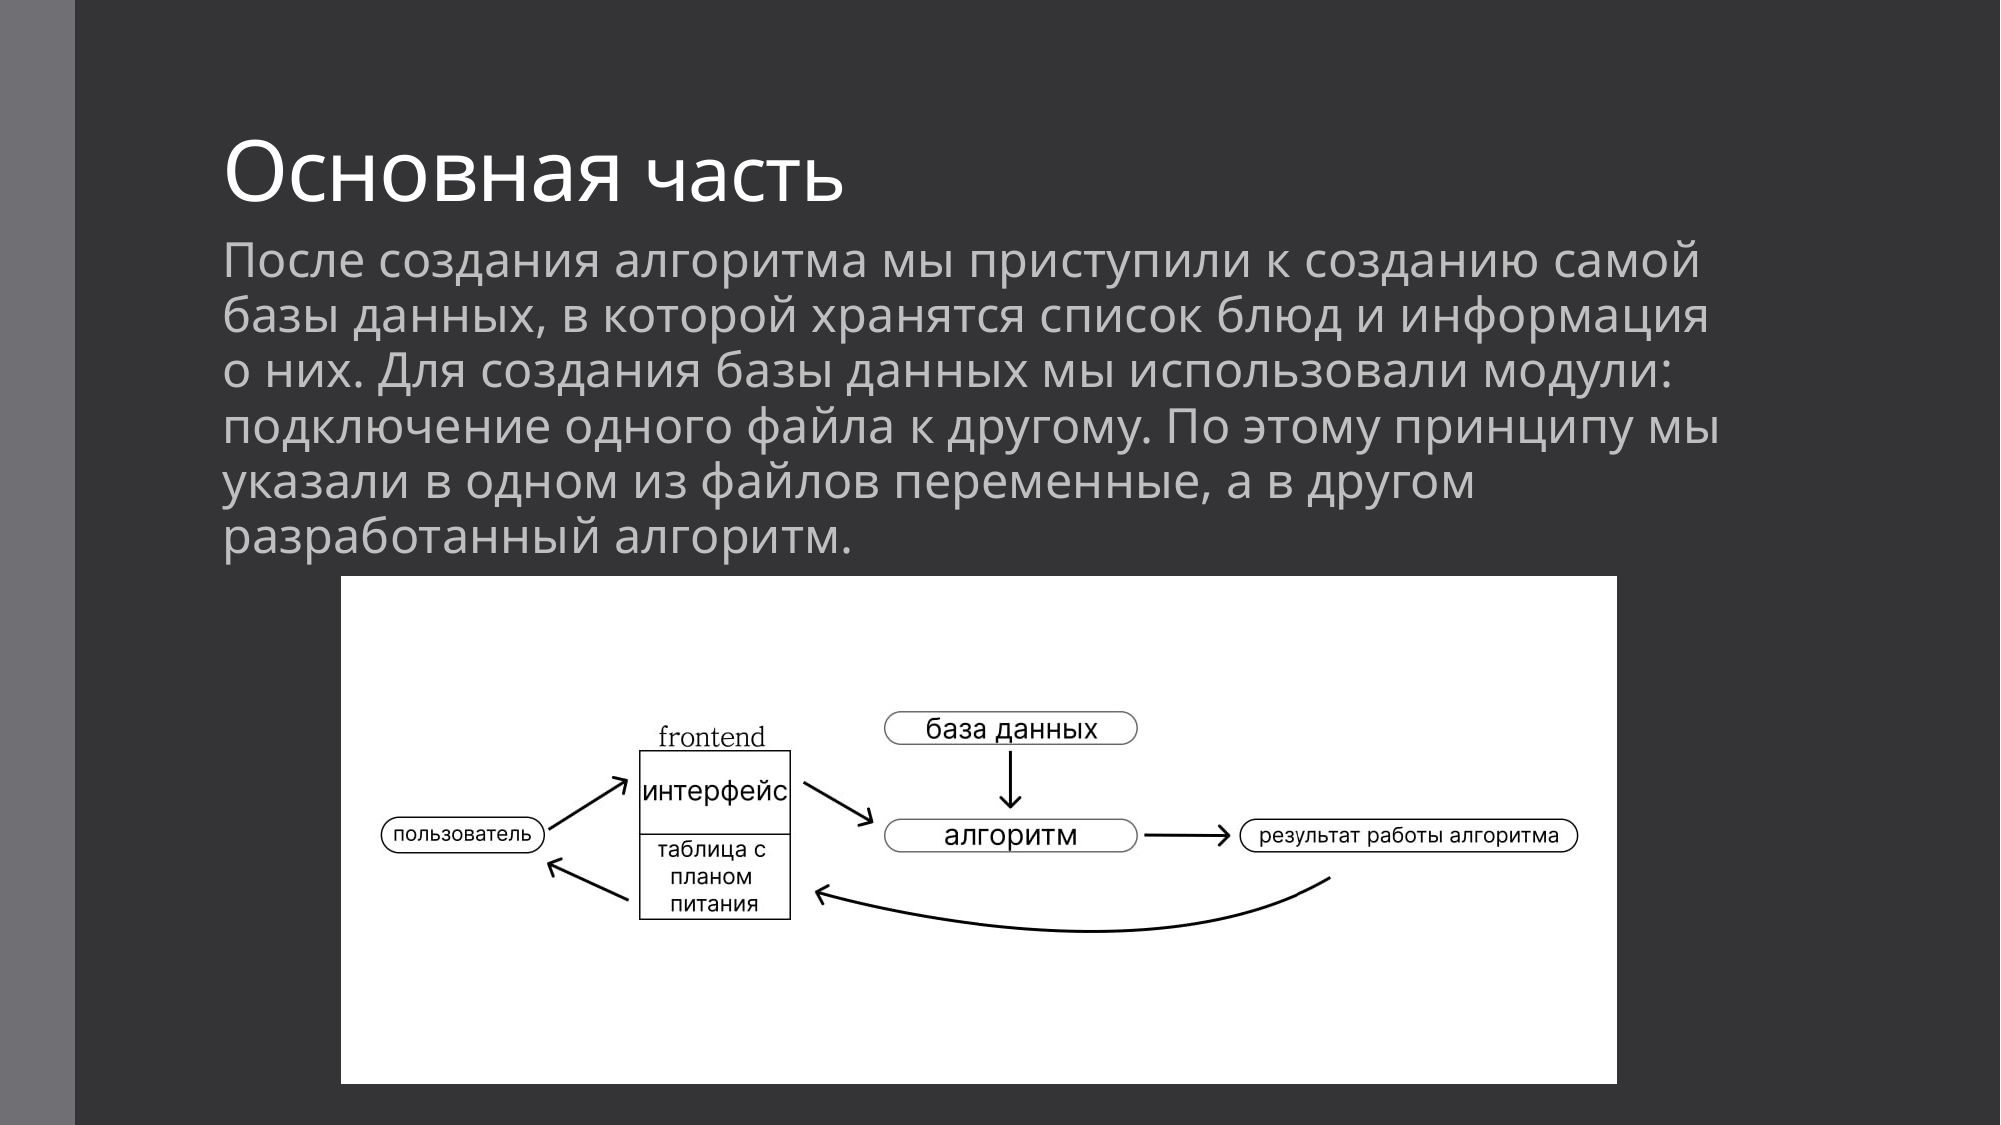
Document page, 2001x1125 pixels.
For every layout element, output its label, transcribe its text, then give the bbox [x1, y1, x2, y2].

title Основная часть [206, 124, 1752, 225]
subtitle После создания алгоритма мы приступили к созданию самой базы данных, в которой хранятся список блюд и информация о них. Для создания базы данных мы использовали модули: подключение одного файла к другому. По этому принципу мы указали в одном из файлов переменные, а в другом разработанный алгоритм. [206, 225, 1752, 576]
picture [341, 575, 1618, 1084]
